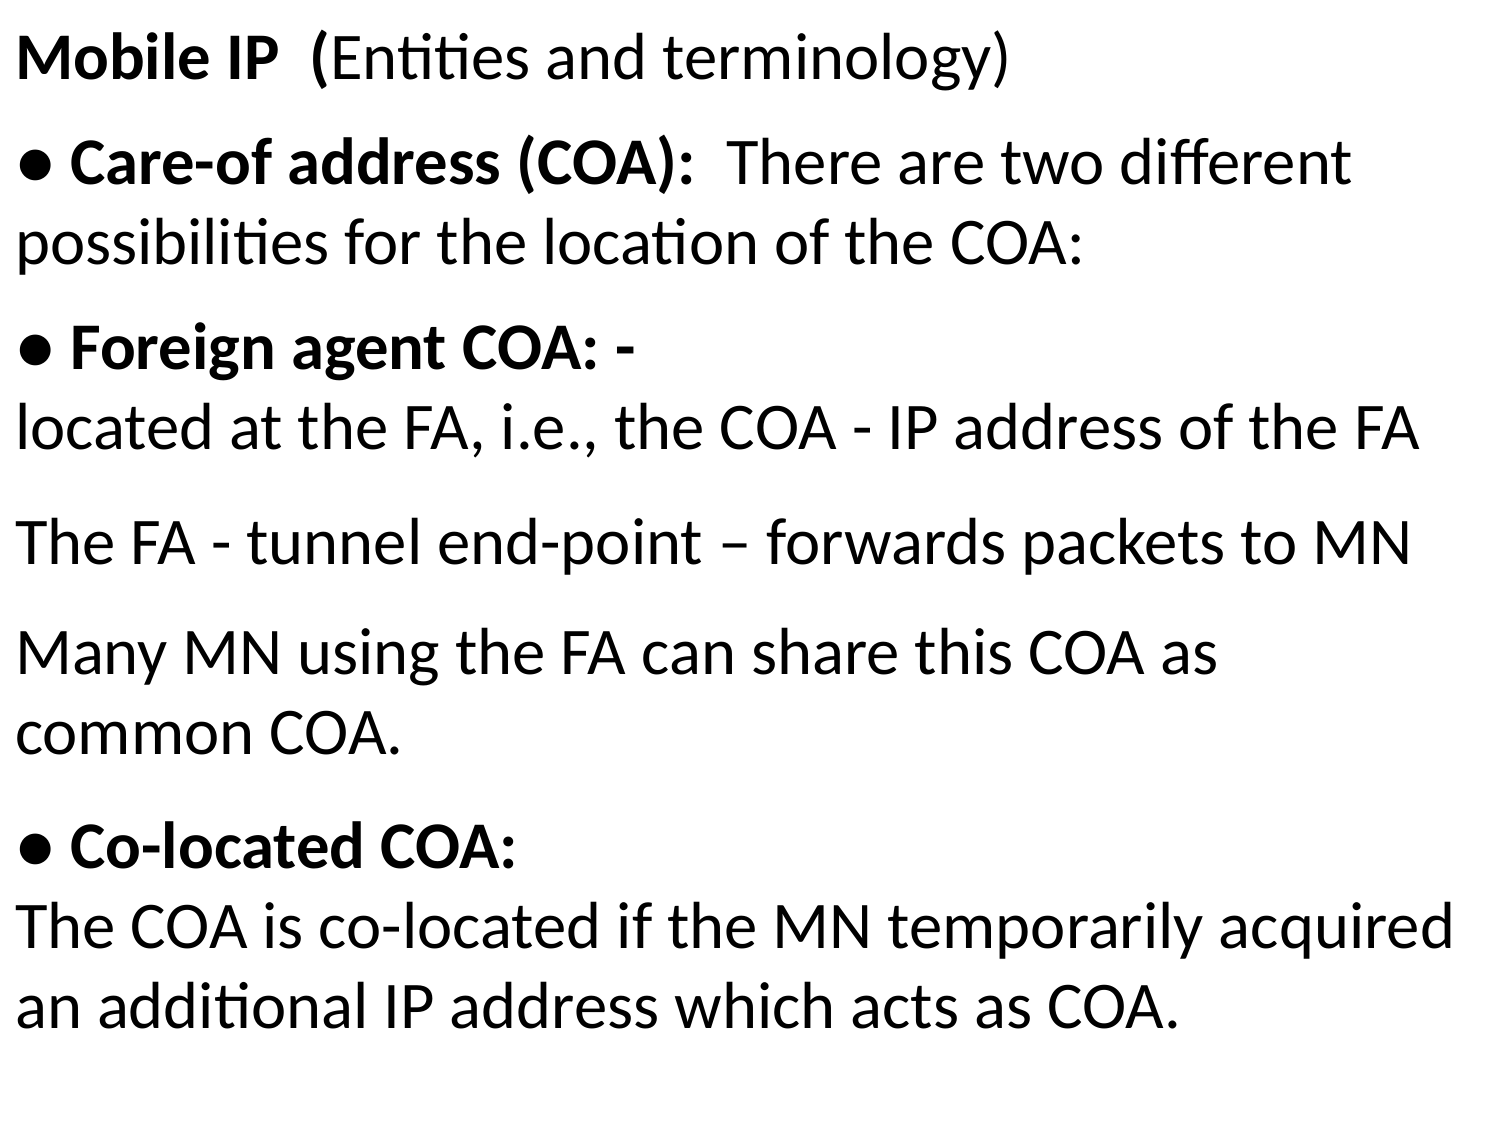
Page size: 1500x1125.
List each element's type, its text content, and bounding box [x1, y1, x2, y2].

text_box Mobile IP (Entities and terminology) ● Care-of address (COA): There are two different possibilities for the location of the COA: ● Foreign agent COA: - located at the FA, i.e., the COA - IP address of the FA The FA - tunnel end-point – forwards packets to MN Many MN using the FA can share this COA as common COA. ● Co-located COA: The COA is co-located if the MN temporarily acquired an additional IP address which acts as COA. [0, 5, 1500, 1050]
